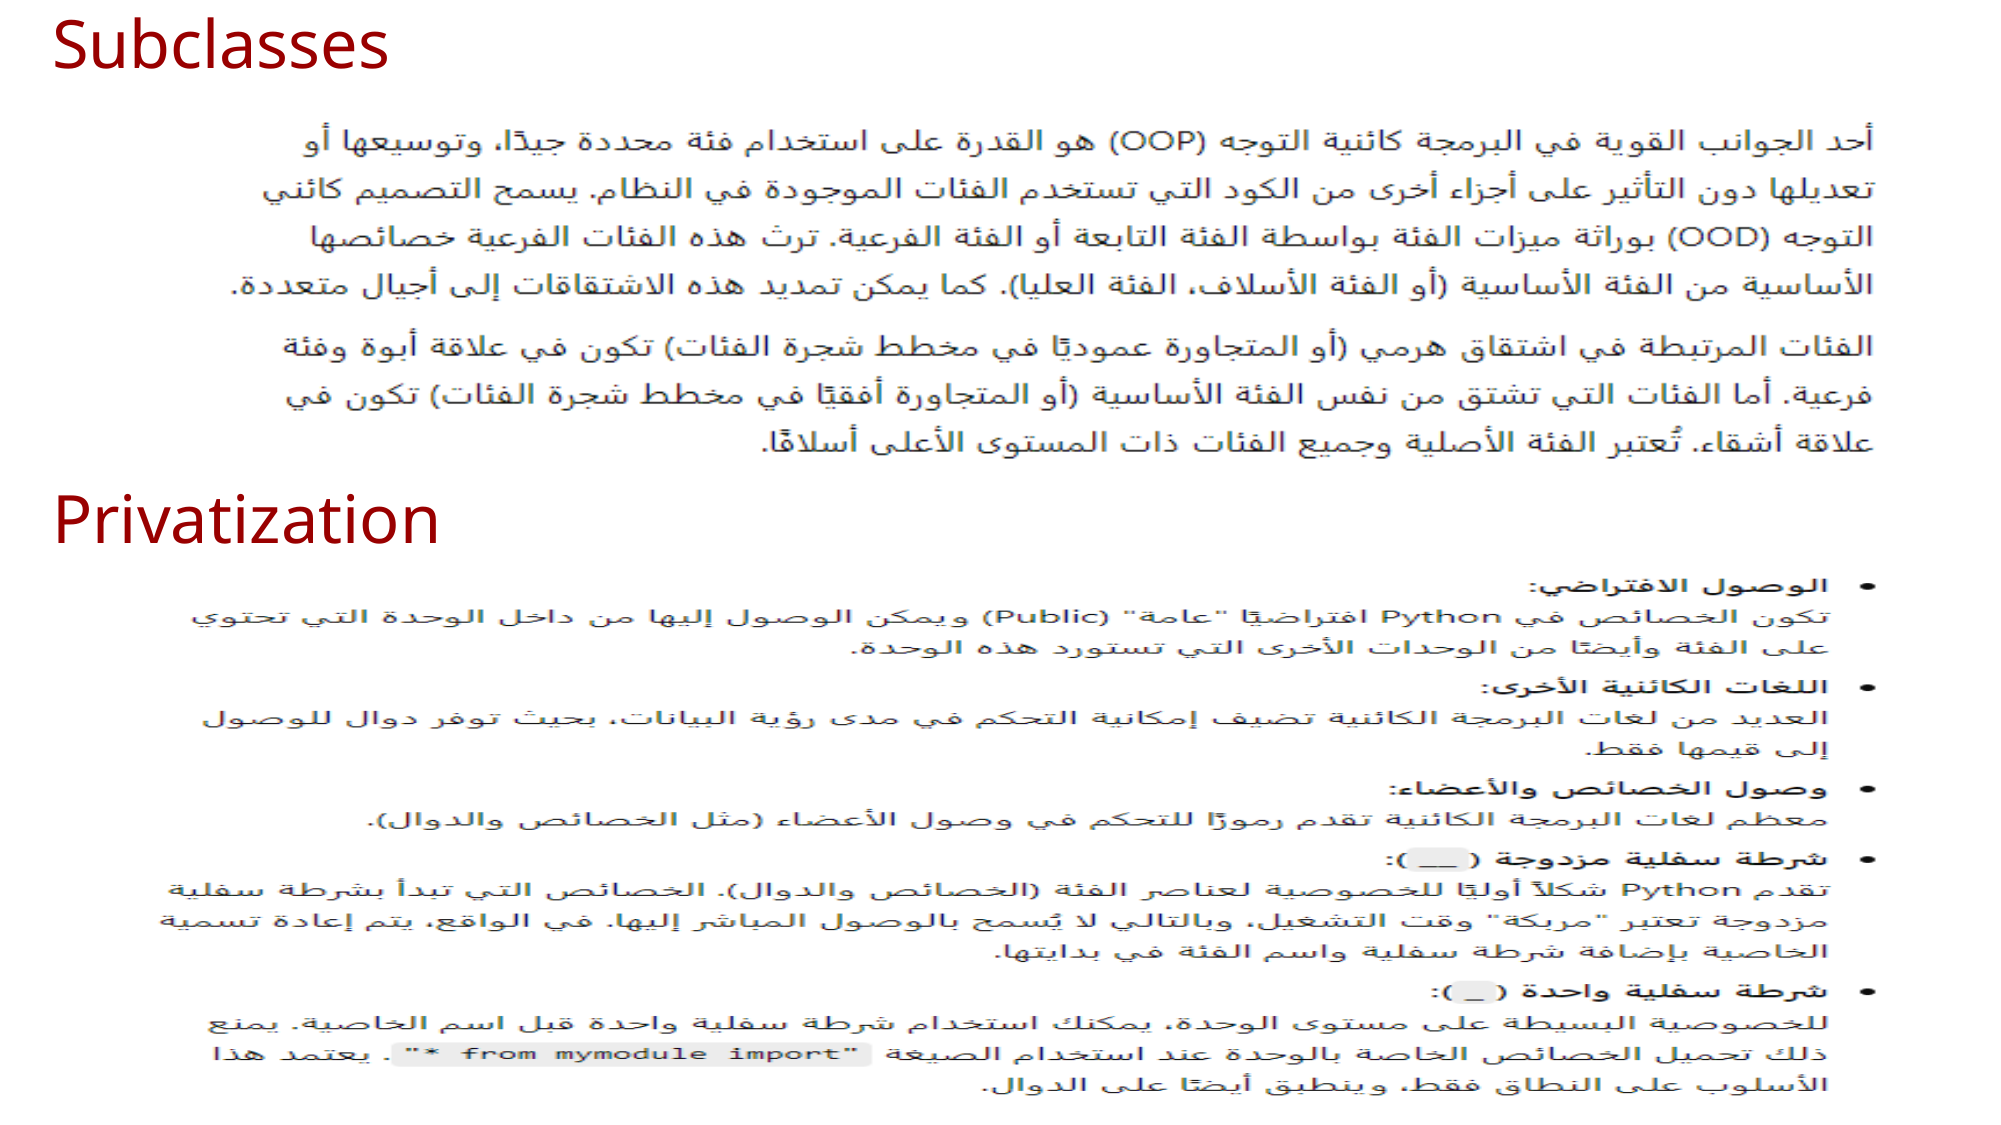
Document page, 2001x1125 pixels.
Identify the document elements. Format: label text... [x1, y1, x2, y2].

title Subclasses [50, 0, 725, 191]
picture [137, 549, 1913, 1113]
text_box Privatization [49, 474, 750, 558]
picture [224, 99, 1913, 488]
